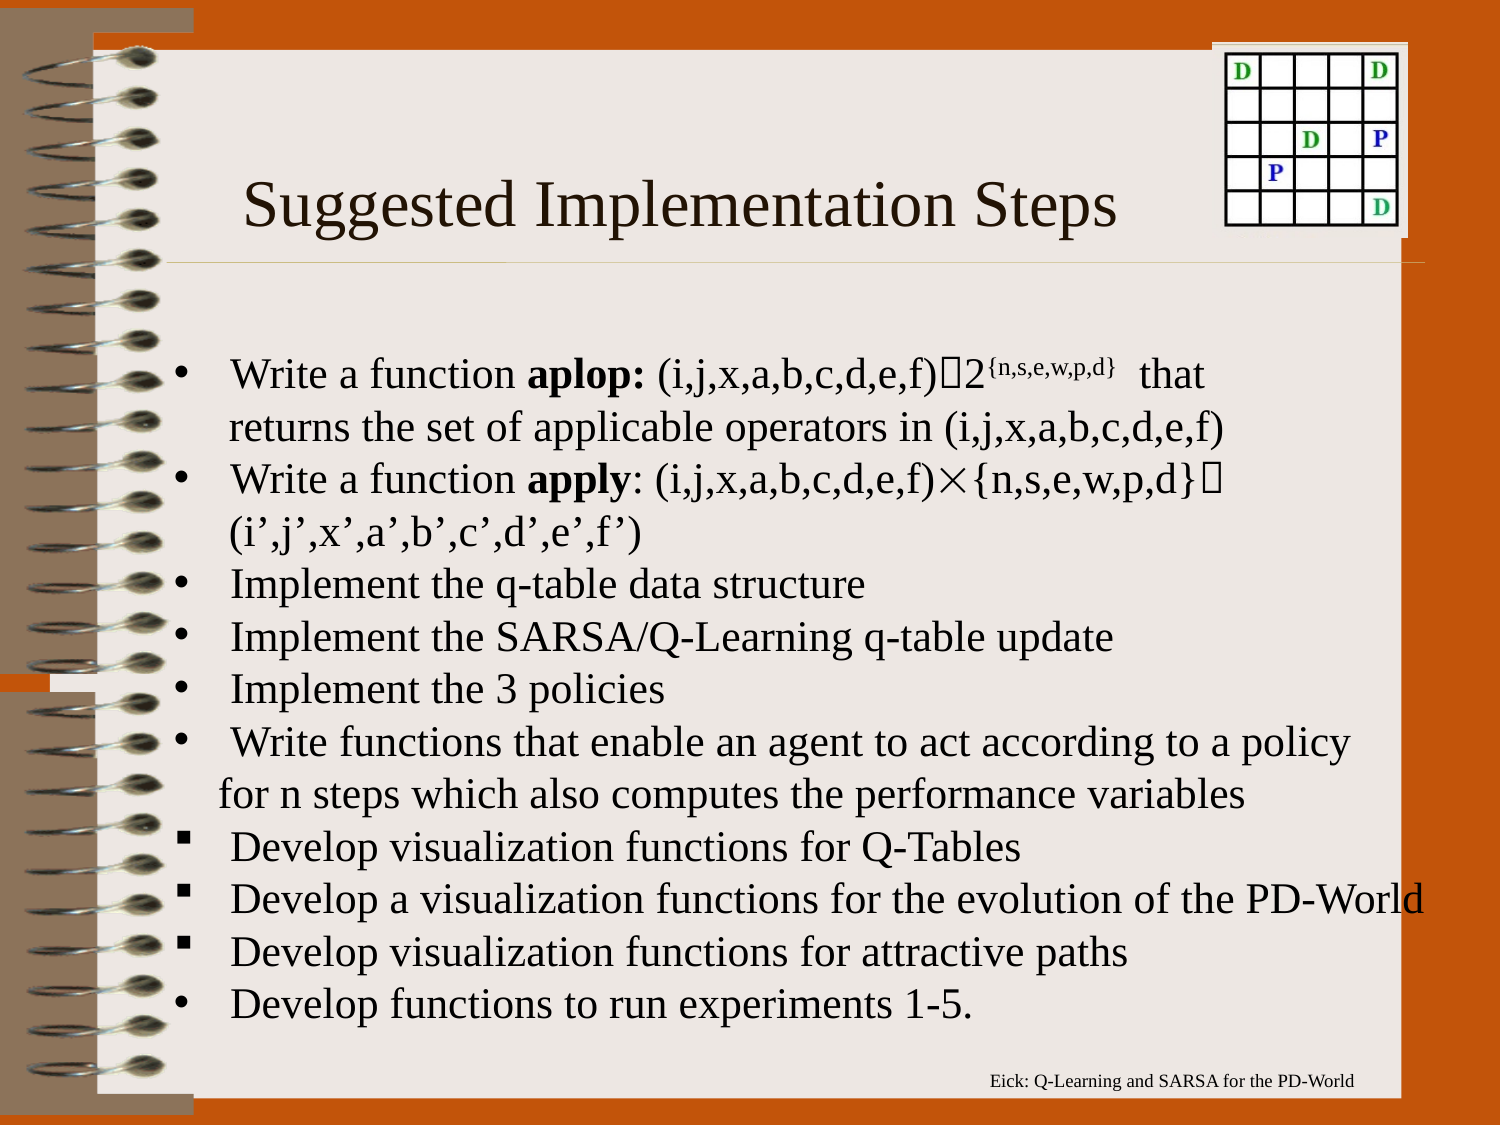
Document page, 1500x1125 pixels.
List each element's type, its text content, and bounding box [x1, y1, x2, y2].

picture [0, 8, 194, 674]
text_box Write a function aplop: (i,j,x,a,b,c,d,e,f)2{n,s,e,w,p,d} that returns the set of applicable operators in (i,j,x,a,b,c,d,e,f) Write a function apply: (i,j,x,a,b,c,d,e,f){n,s,e,w,p,d} (i’,j’,x’,a’,b’,c’,d’,e’,f’) Implement the q-table data structure Implement the SARSA/Q-Learning q-table update Implement the 3 policies Write functions that enable an agent to act according to a policy for n steps which also computes the performance variables Develop visualization functions for Q-Tables Develop a visualization functions for the evolution of the PD-World Develop visualization functions for attractive paths Develop functions to run experiments 1-5. [159, 337, 1441, 1035]
title Suggested Implementation Steps [174, 125, 1188, 275]
picture [1212, 41, 1409, 238]
picture [0, 692, 194, 1115]
